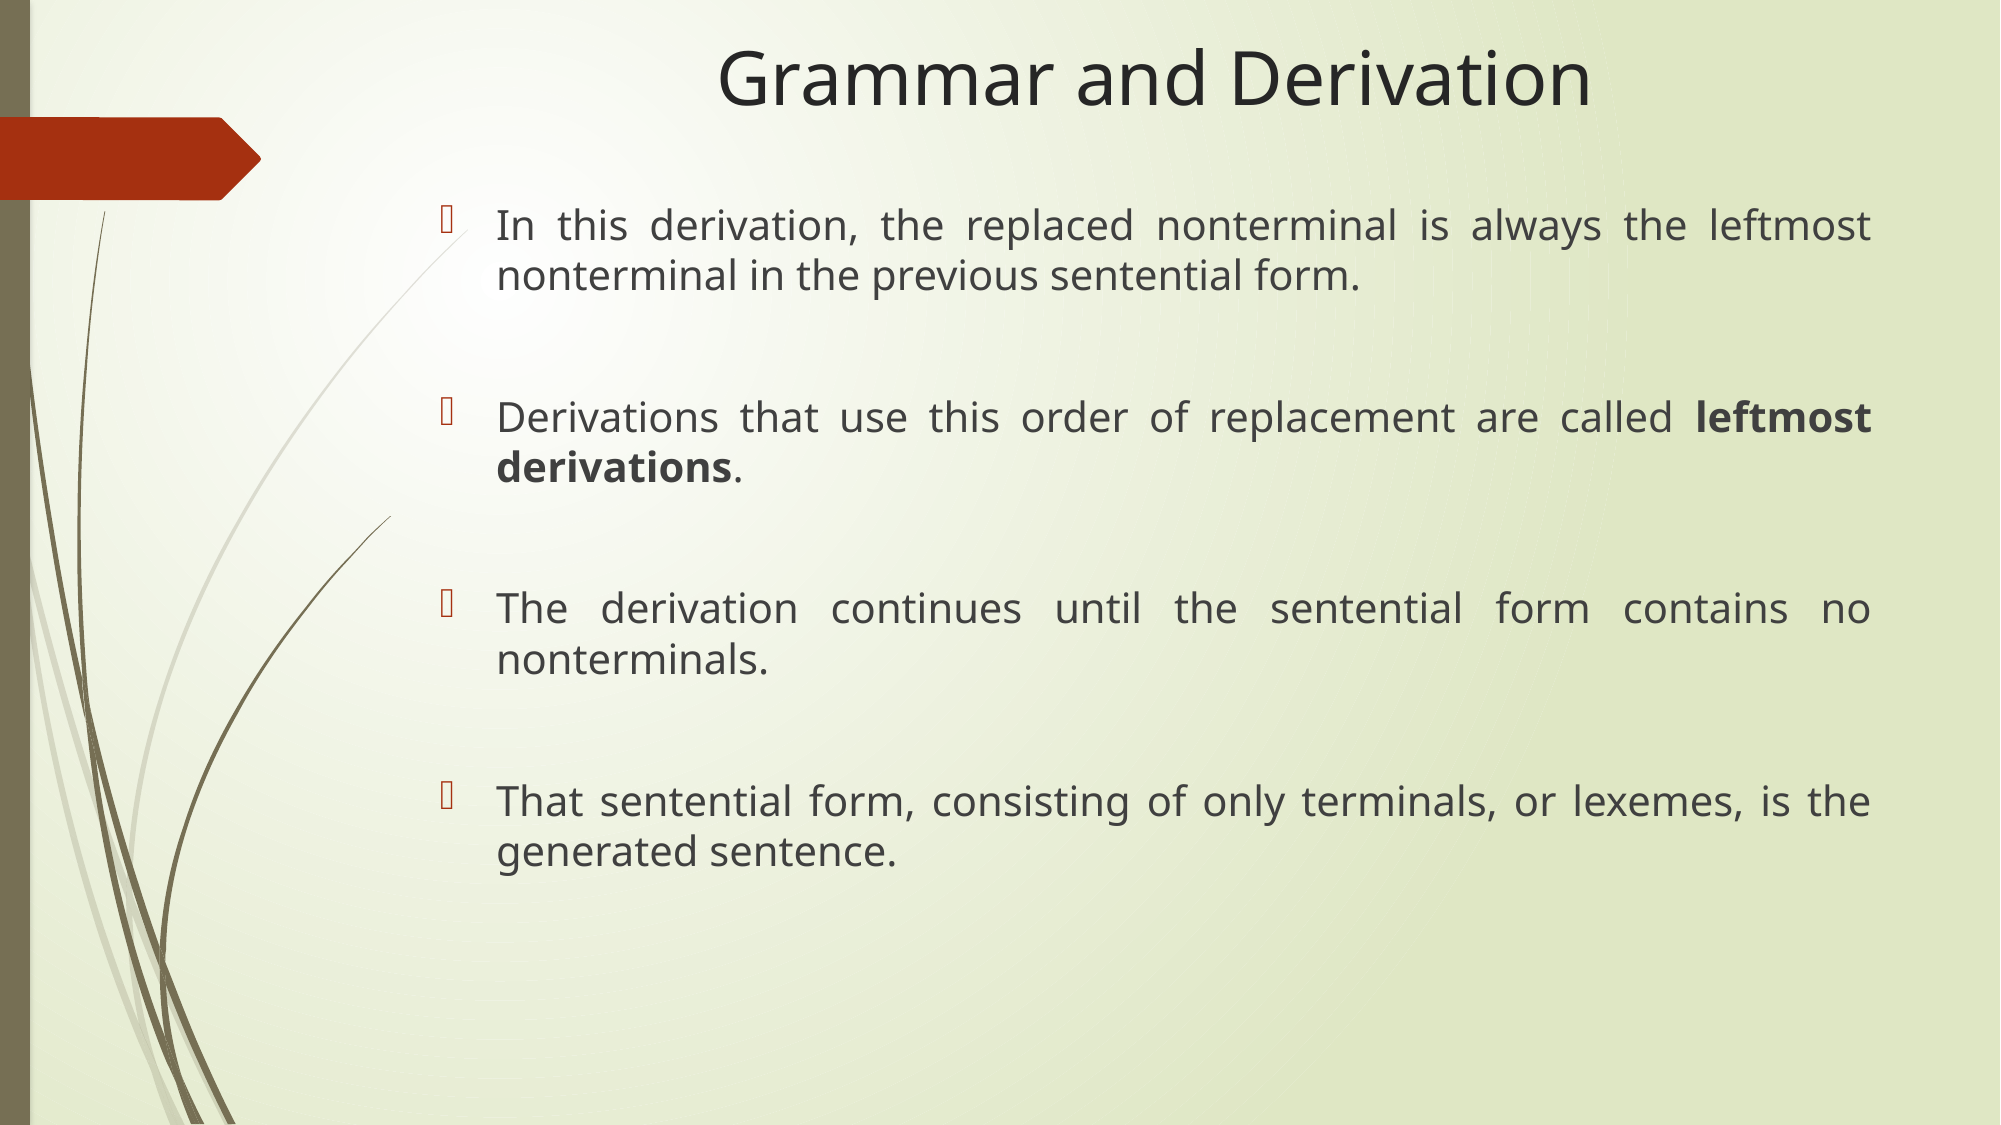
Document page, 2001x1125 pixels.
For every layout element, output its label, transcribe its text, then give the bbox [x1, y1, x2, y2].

title Grammar and Derivation [424, 22, 1887, 139]
list In this derivation, the replaced nonterminal is always the leftmost nonterminal in the previous sentential form. Derivations that use this order of replacement are called leftmost derivations. The derivation continues until the sentential form contains no nonterminals. That sentential form, consisting of only terminals, or lexemes, is the generated sentence. [424, 190, 1888, 970]
